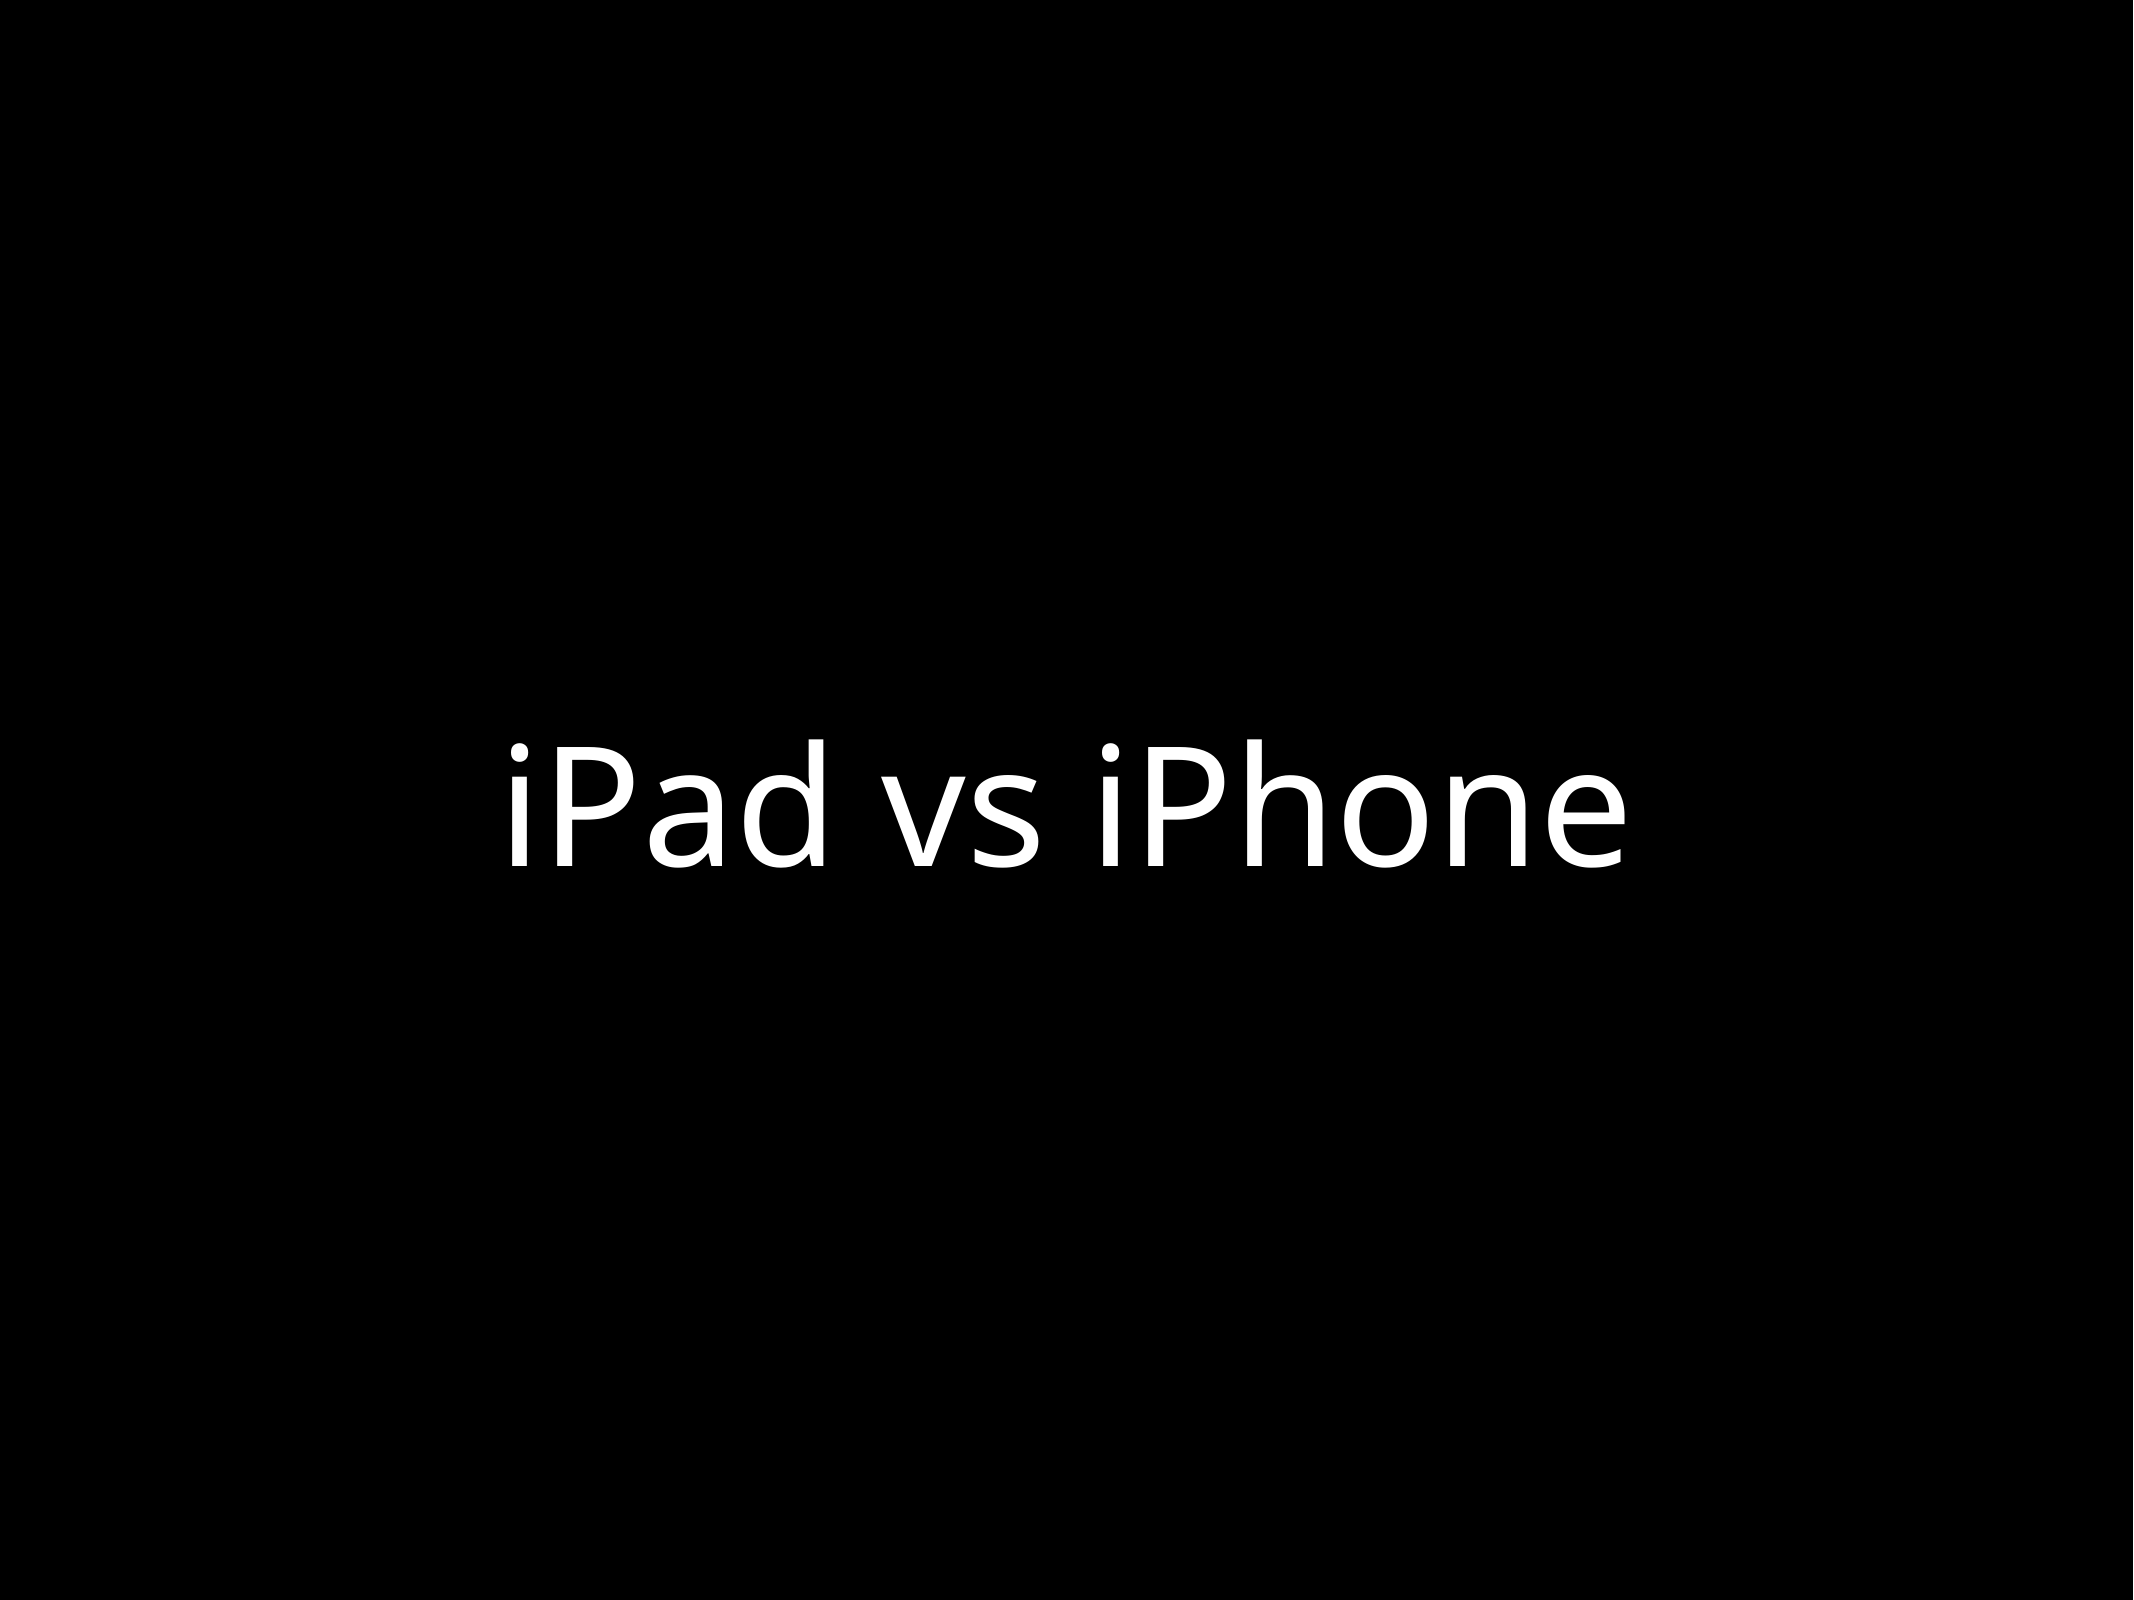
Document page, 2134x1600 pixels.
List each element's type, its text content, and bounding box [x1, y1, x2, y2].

title iPad vs iPhone [207, 528, 1926, 1072]
